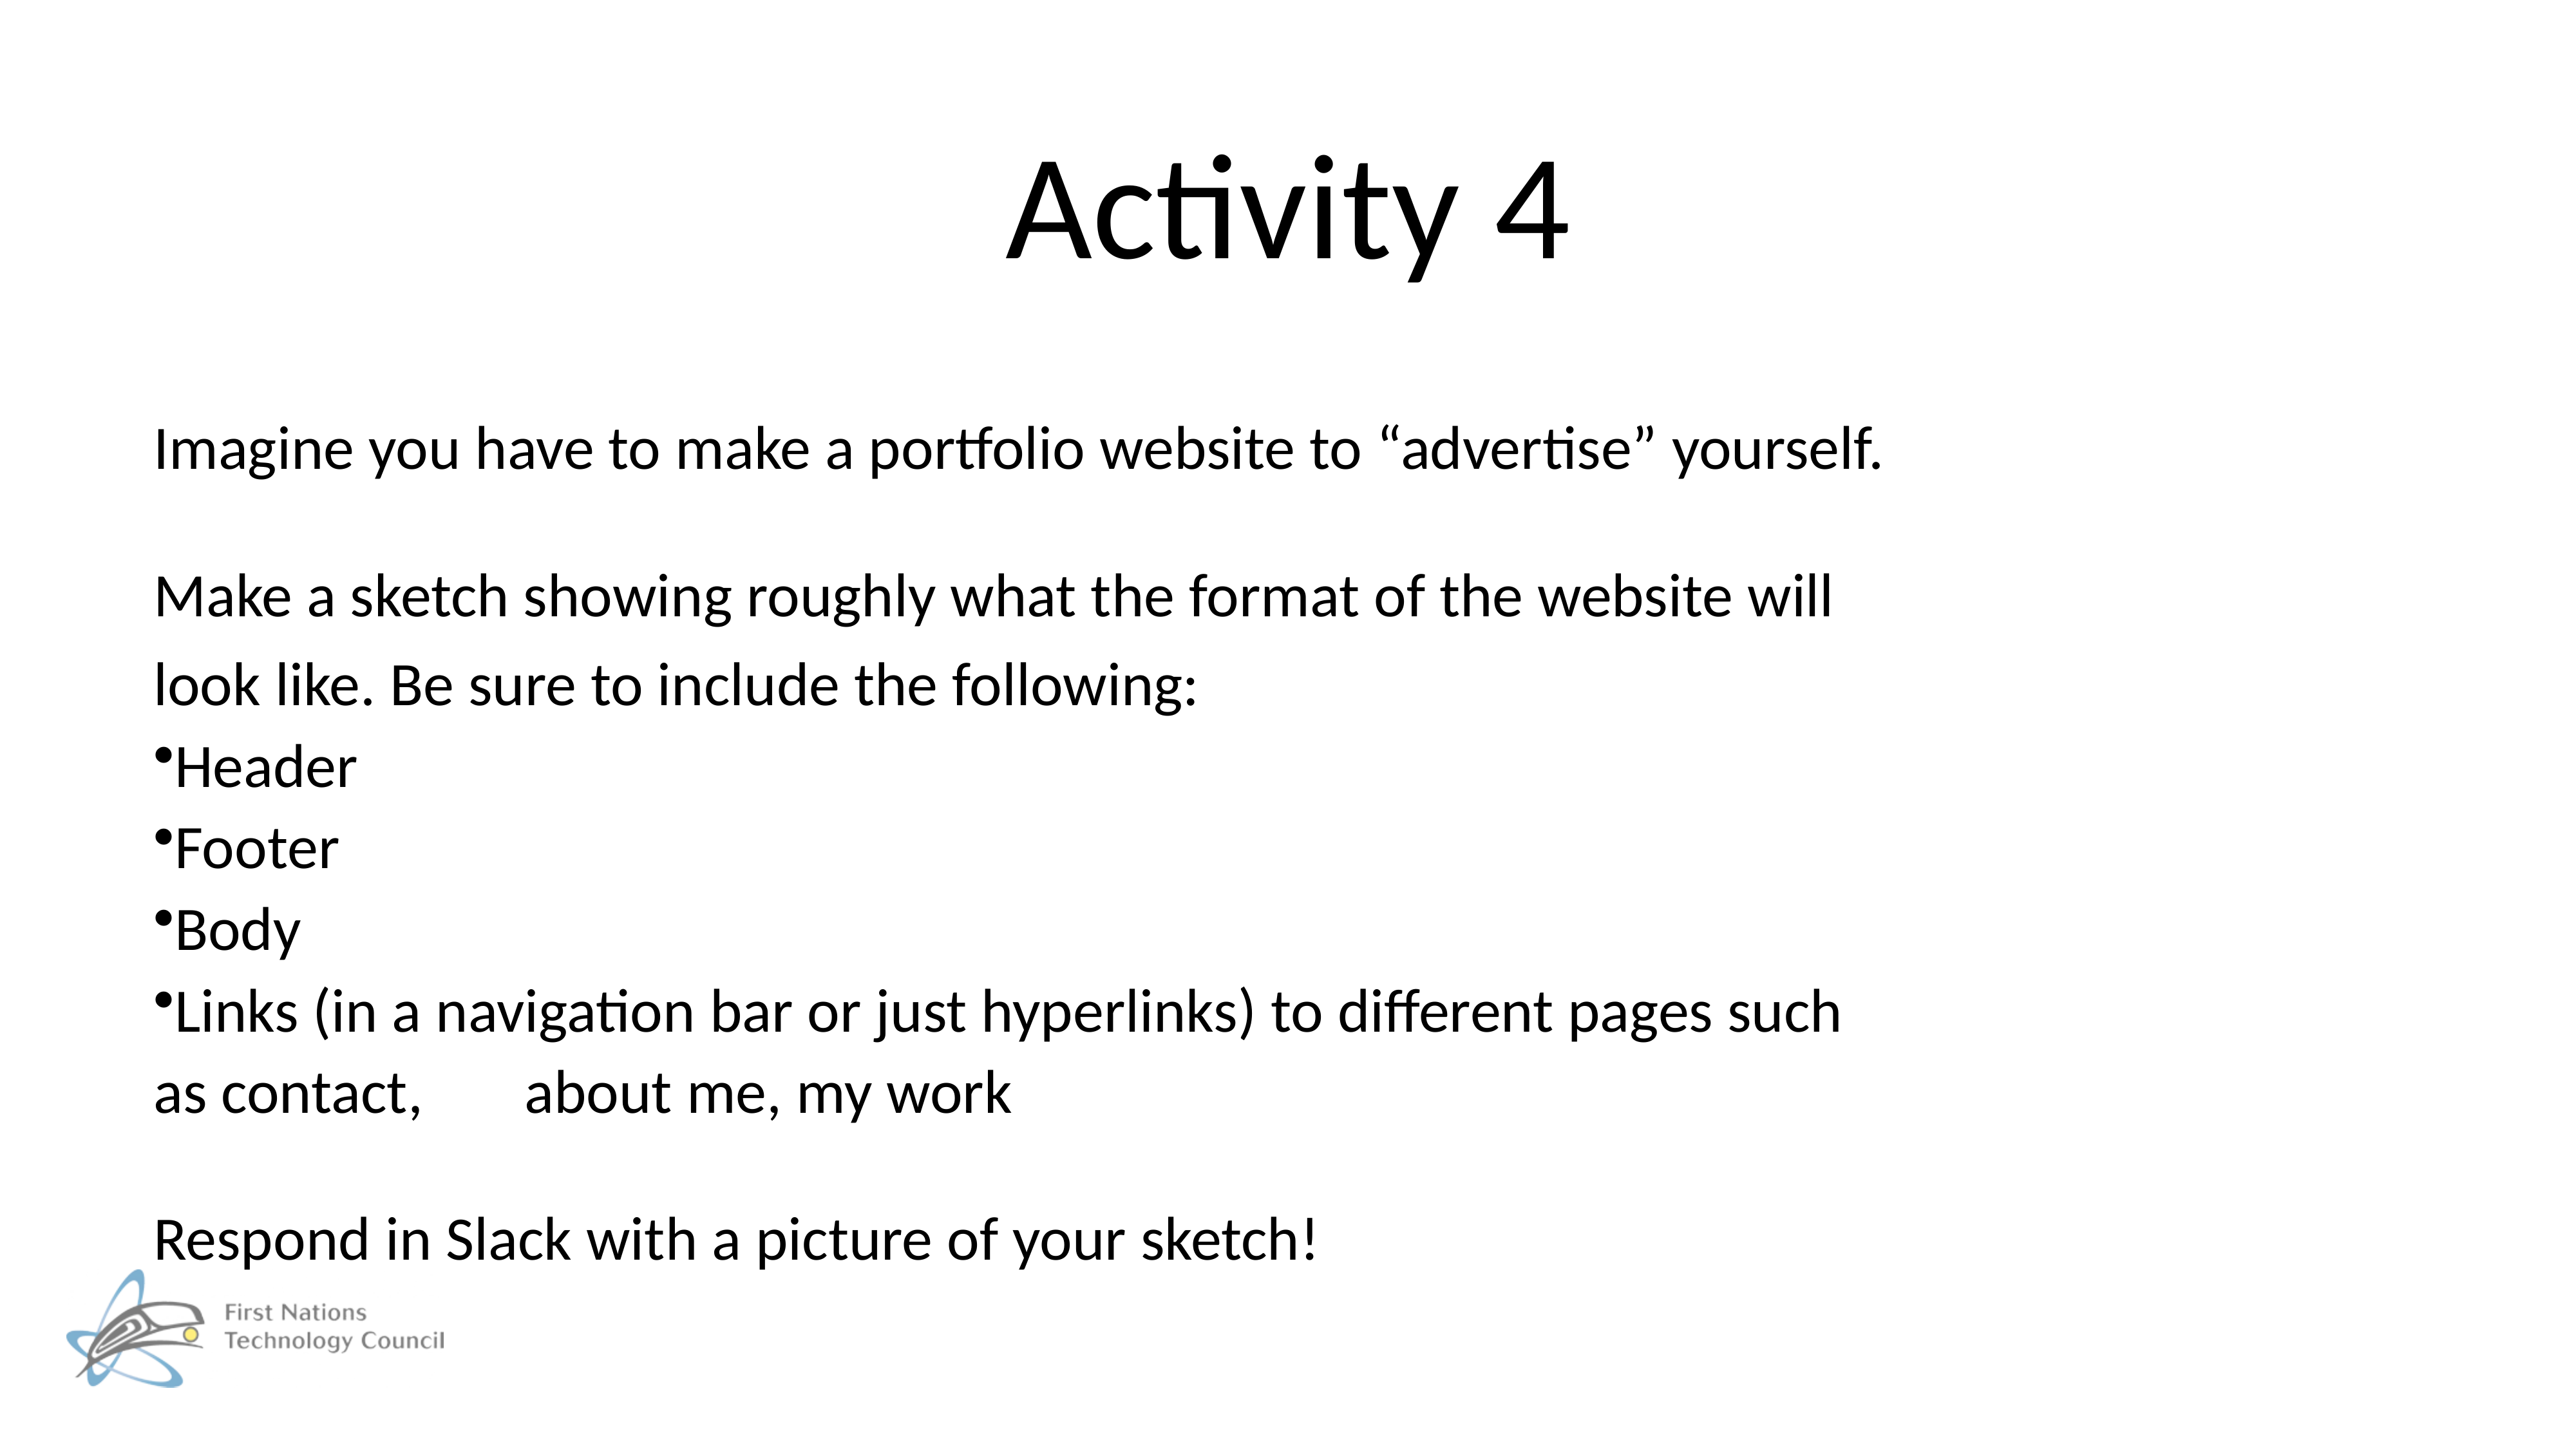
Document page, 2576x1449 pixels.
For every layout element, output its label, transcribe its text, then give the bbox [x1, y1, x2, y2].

list Imagine you have to make a portfolio website to “advertise” yourself. Make a sketch showing roughly what the format of the website will look like. Be sure to include the following: Header Footer Body Links (in a navigation bar or just hyperlinks) to different pages such as contact, about me, my work Respond in Slack with a picture of your sketch! [147, 387, 1902, 1372]
title Activity 4 [178, 77, 2398, 320]
